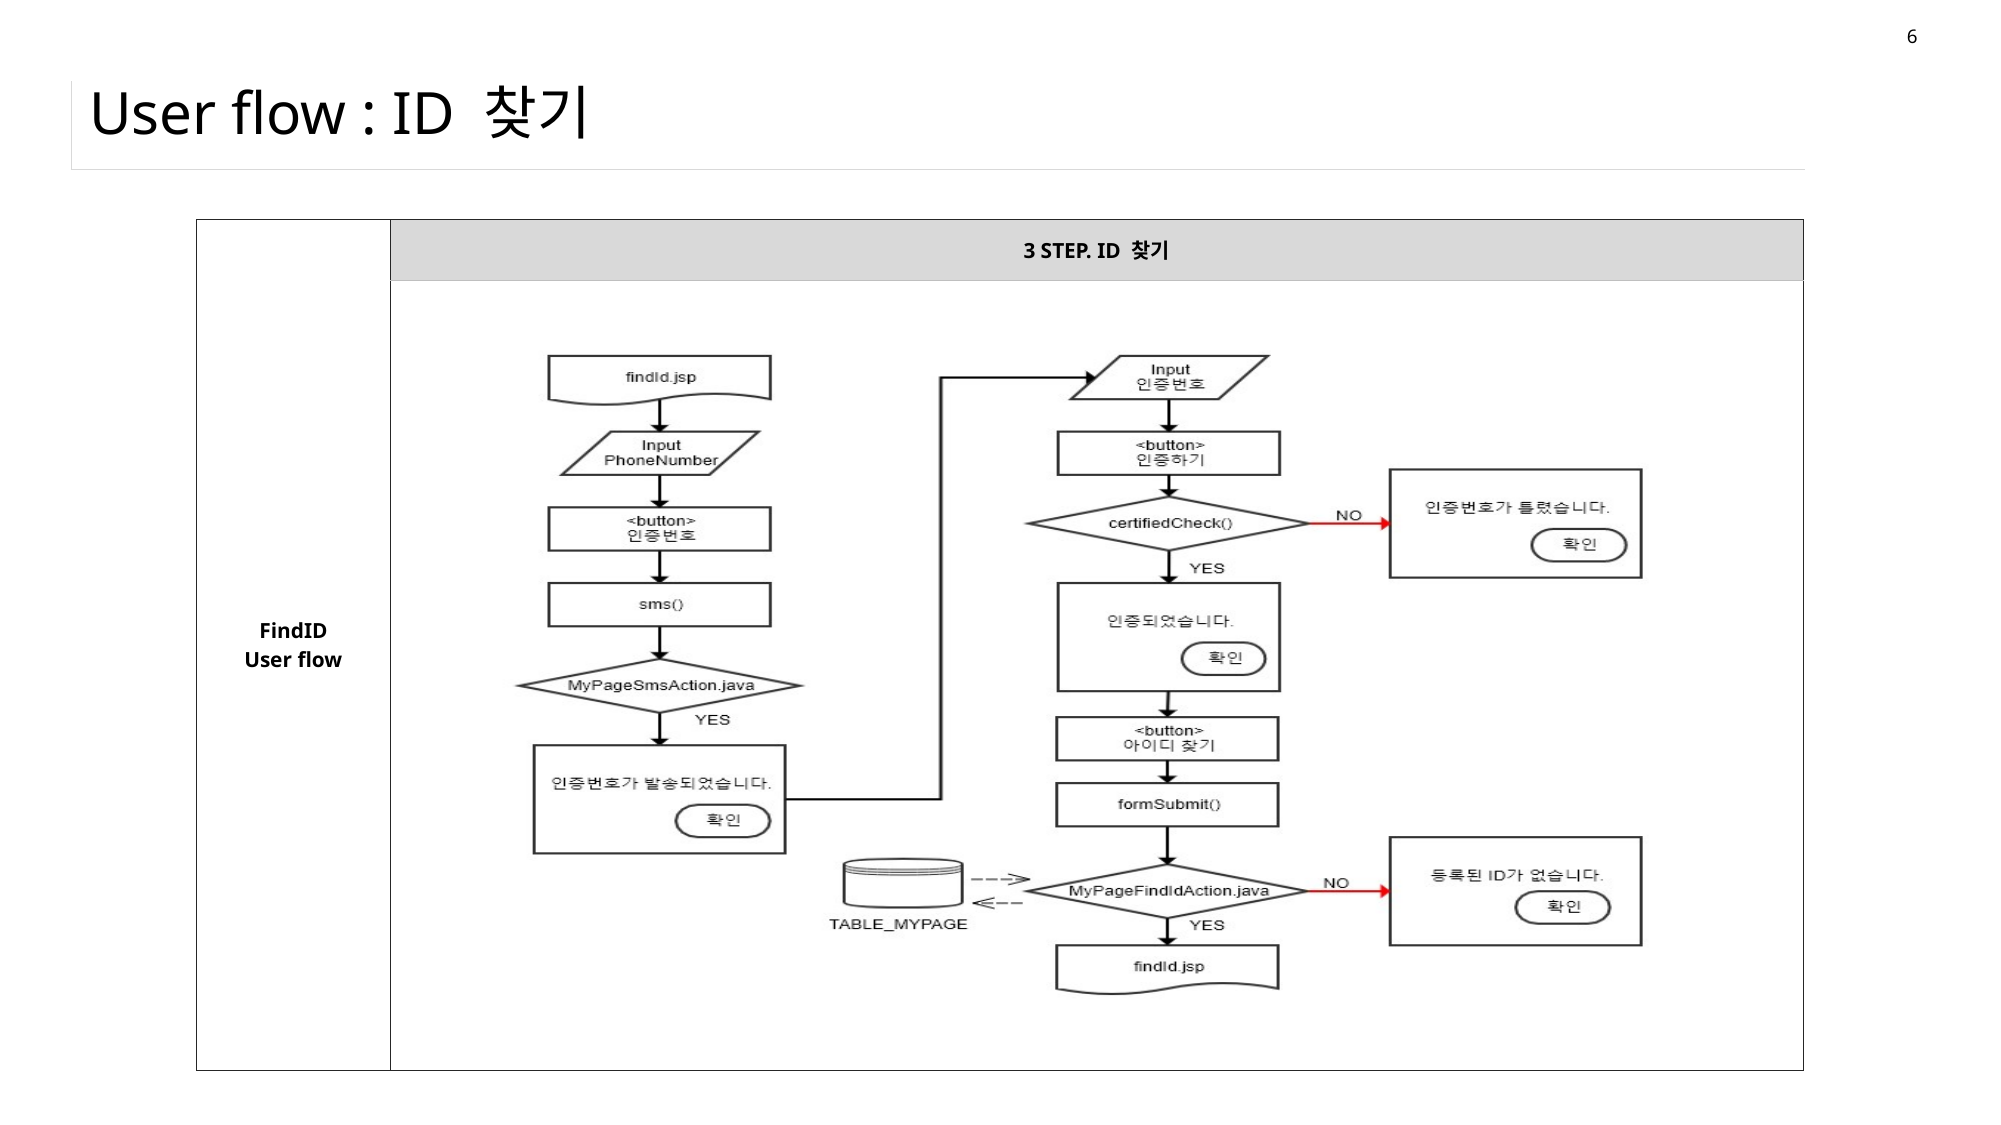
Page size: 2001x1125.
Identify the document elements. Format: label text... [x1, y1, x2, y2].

table_cell [391, 281, 1803, 1070]
title User flow : ID 찾기 [74, 61, 1949, 162]
picture [409, 290, 1792, 1047]
table_header 3 STEP. ID 찾기 [391, 220, 1803, 280]
table_header FindID User flow [197, 220, 390, 1070]
text_box 6 [1892, 17, 2000, 58]
